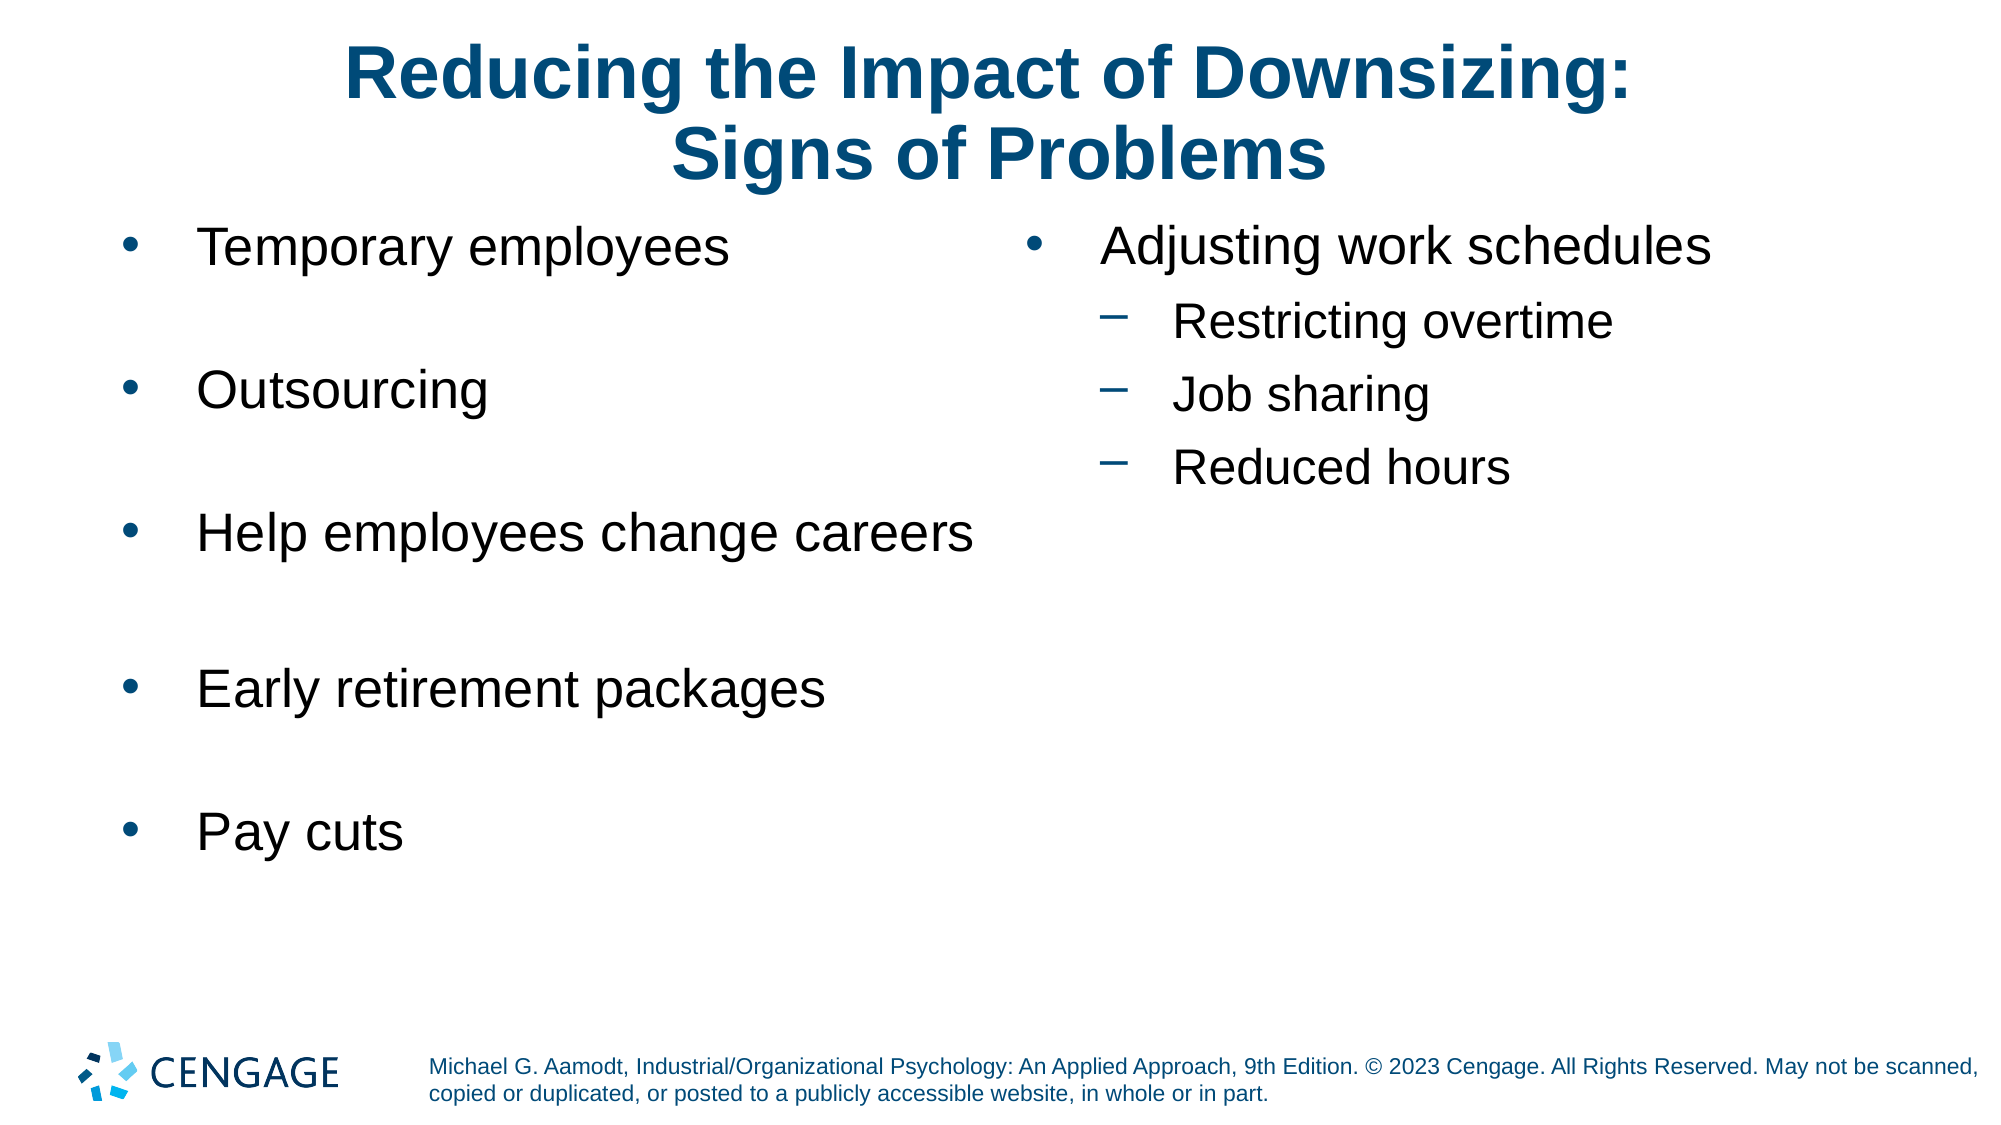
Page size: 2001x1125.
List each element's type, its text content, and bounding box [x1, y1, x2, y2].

title Reducing the Impact of Downsizing: Signs of Problems [137, 59, 1863, 171]
list Temporary employees Outsourcing Help employees change careers Early retirement packages Pay cuts [121, 211, 1000, 1000]
text_box Adjusting work schedules Restricting overtime Job sharing Reduced hours [1024, 210, 1903, 999]
picture [78, 1042, 338, 1101]
